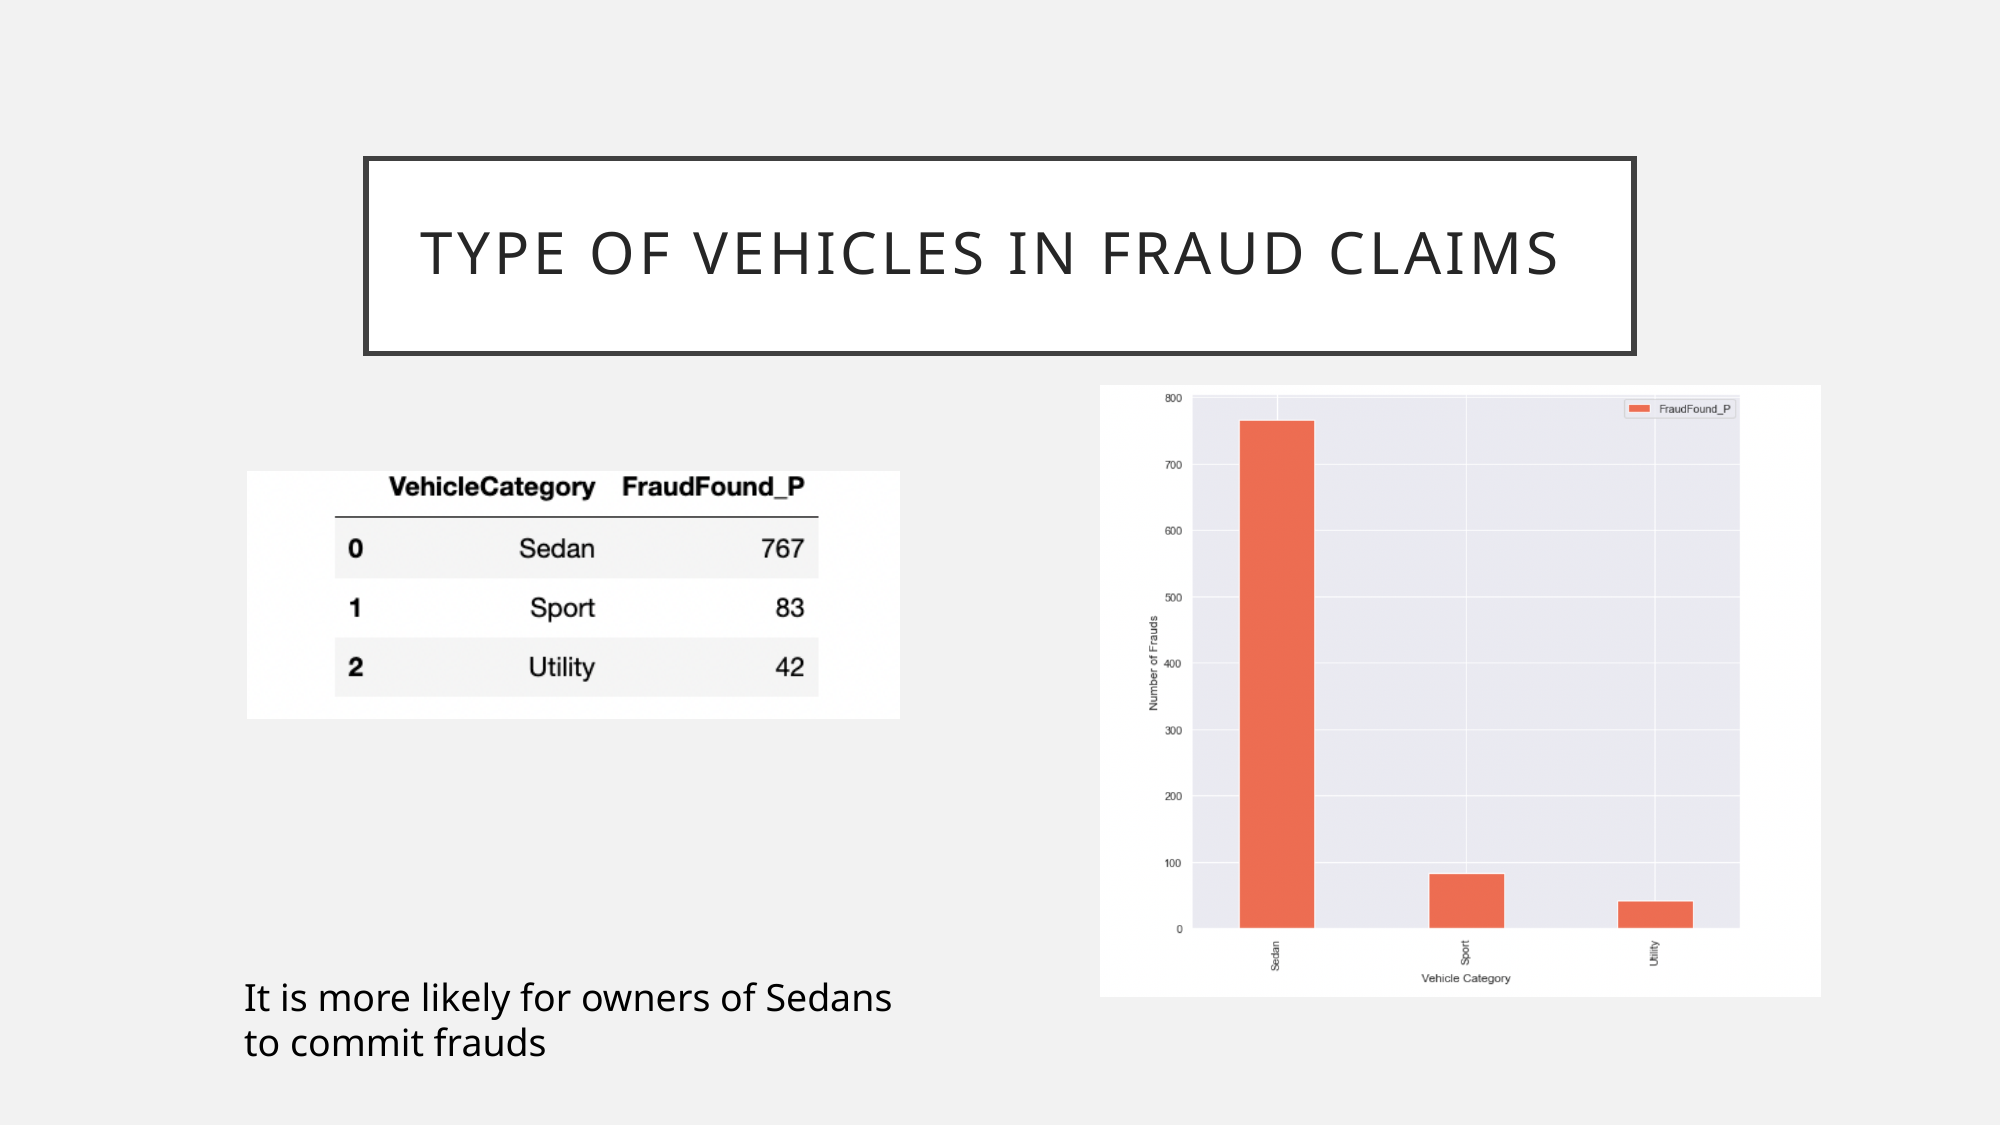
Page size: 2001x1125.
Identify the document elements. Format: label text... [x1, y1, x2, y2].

picture [247, 471, 900, 719]
picture [1100, 385, 1821, 997]
text_box It is more likely for owners of Sedans to commit frauds [229, 966, 916, 1072]
title Type of vehicles in fraud claims [363, 156, 1637, 356]
